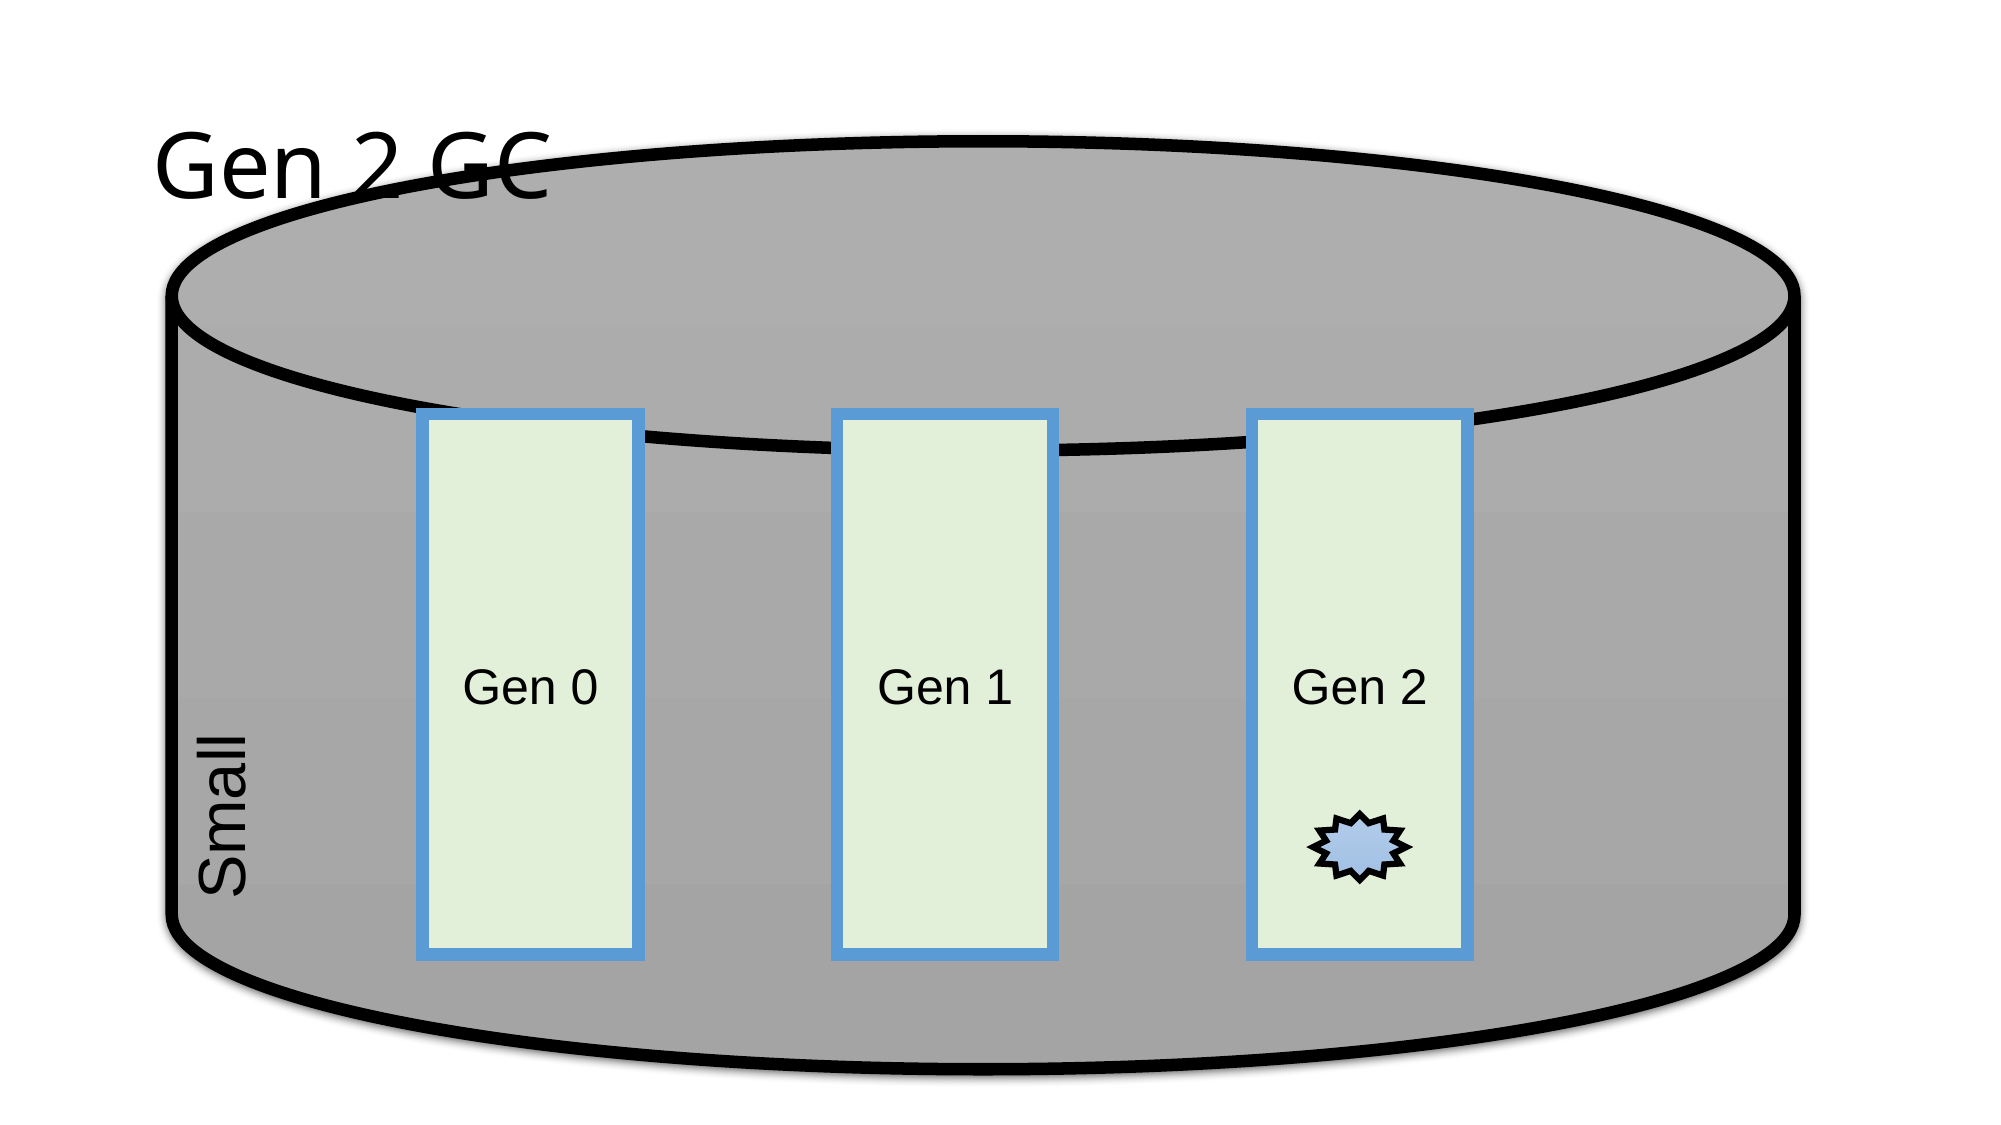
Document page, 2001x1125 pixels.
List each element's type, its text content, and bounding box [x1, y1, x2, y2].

title Gen 2 GC [137, 59, 1863, 278]
text_box Gen 2 [1251, 413, 1469, 956]
text_box Gen 1 [836, 413, 1054, 956]
text_box Gen 0 [422, 413, 639, 956]
text_box [1312, 813, 1408, 881]
text_box Small [171, 278, 1795, 1070]
